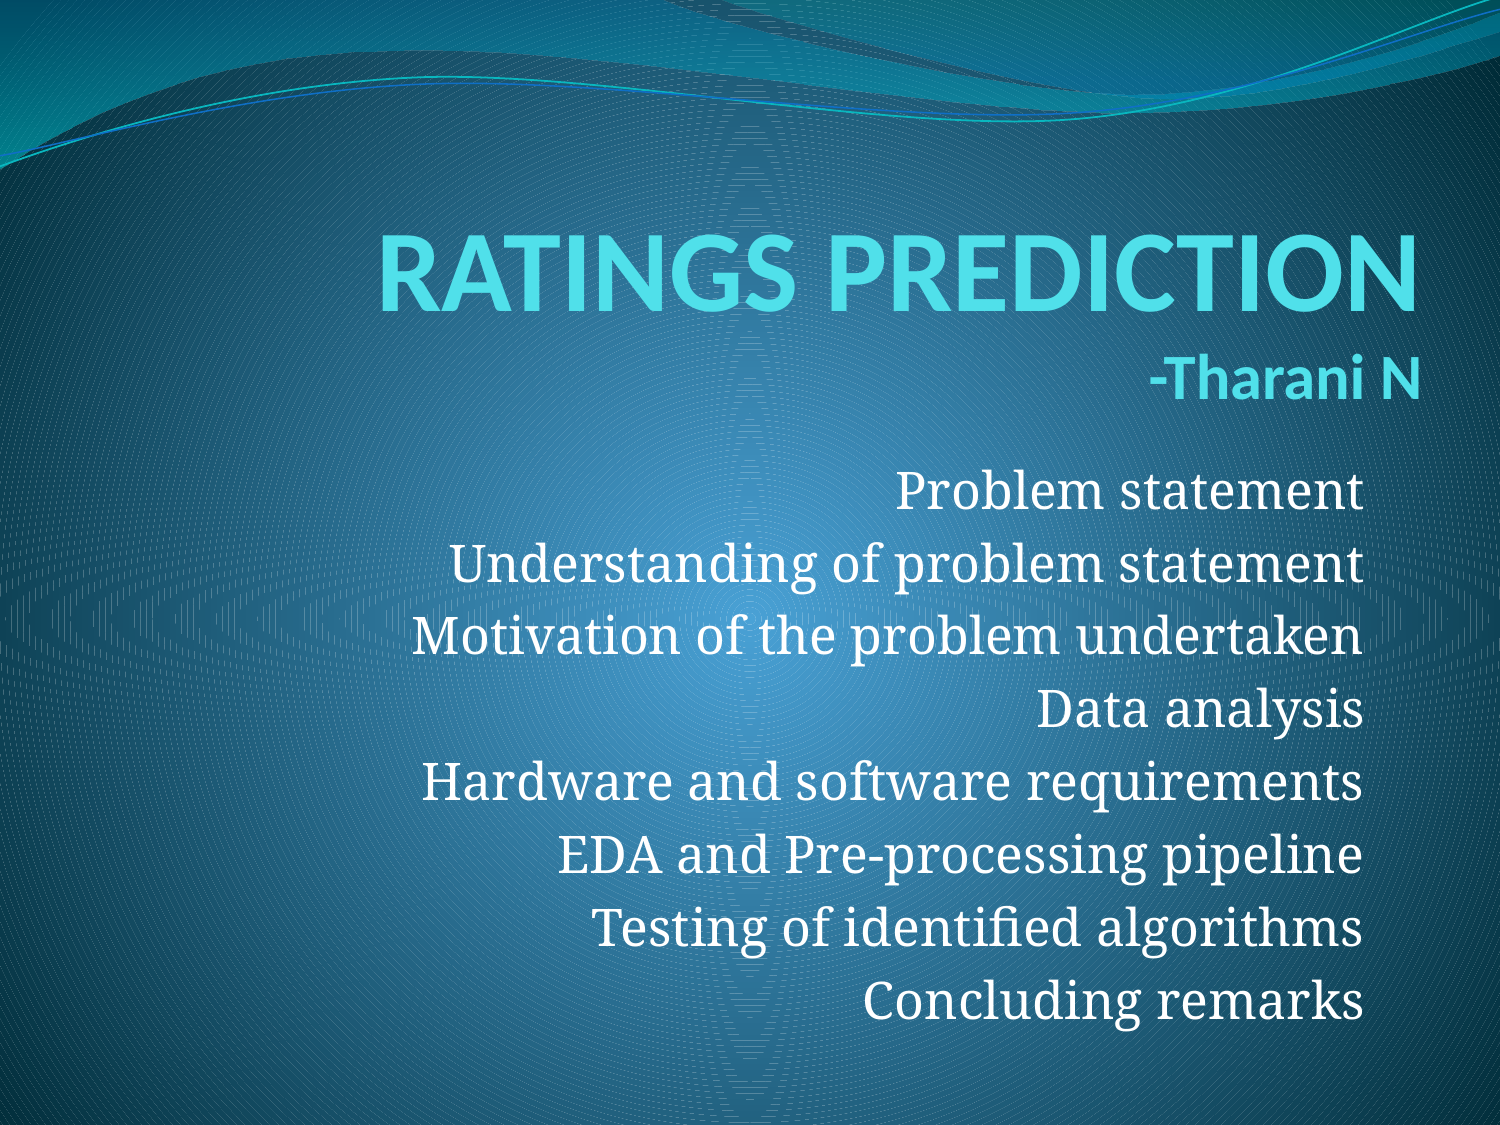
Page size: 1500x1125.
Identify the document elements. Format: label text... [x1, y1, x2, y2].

subtitle Problem statement Understanding of problem statement Motivation of the problem undertaken Data analysis Hardware and software requirements EDA and Pre-processing pipeline Testing of identified algorithms Concluding remarks [87, 450, 1376, 1038]
title RATINGS PREDICTION -Tharani N [137, 112, 1426, 413]
